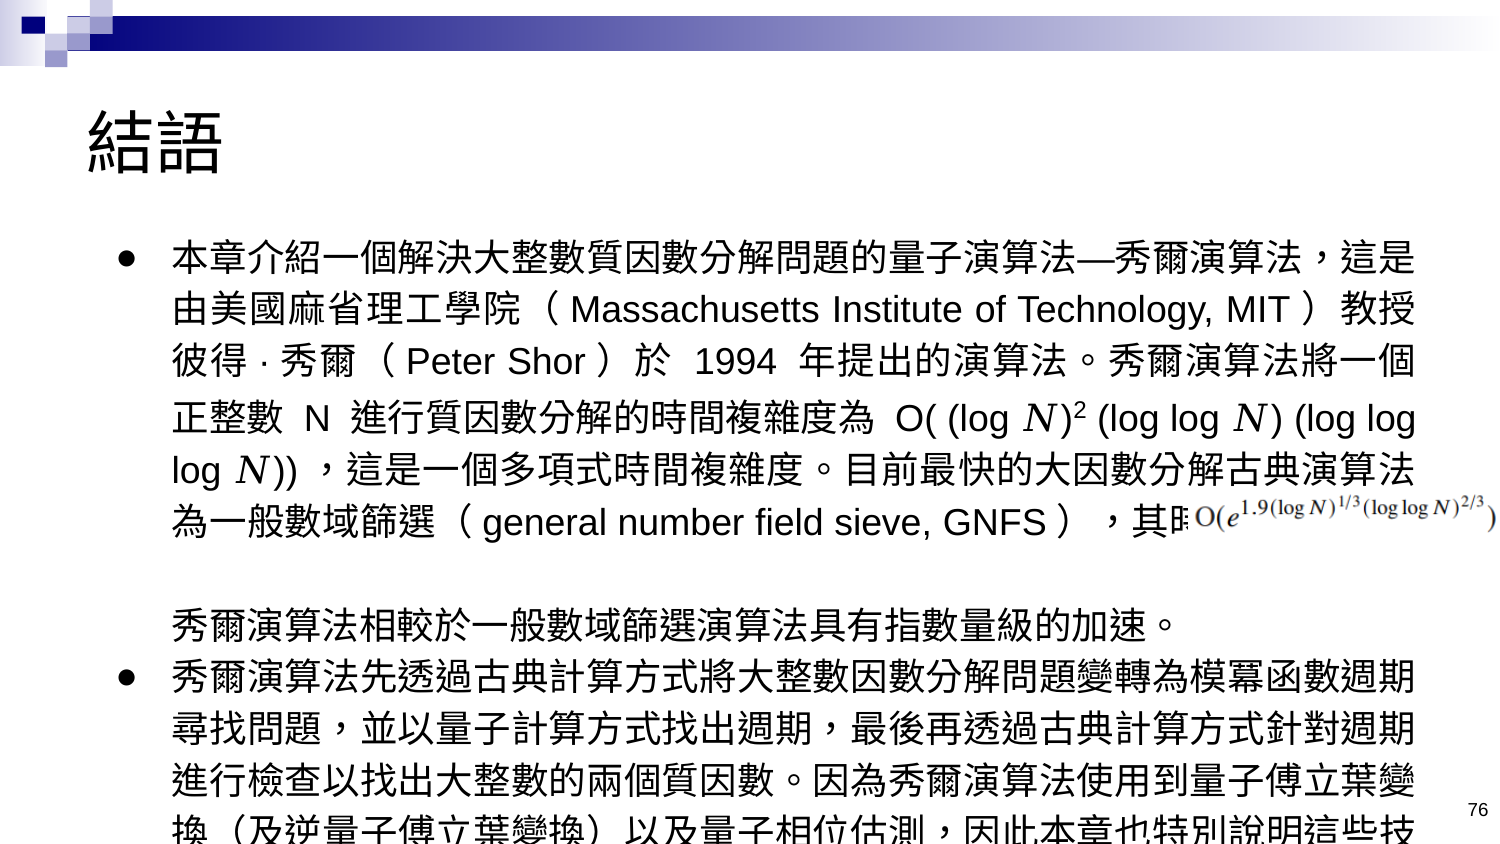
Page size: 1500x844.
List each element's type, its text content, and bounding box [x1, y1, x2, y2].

title 結語 [75, 56, 1425, 226]
slide_number ‹#› [1149, 796, 1500, 827]
picture [1187, 490, 1500, 545]
text_box 本章介紹一個解決大整數質因數分解問題的量子演算法—秀爾演算法，這是由美國麻省理工學院（Massachusetts Institute of Technology, MIT）教授彼得·秀爾（Peter Shor）於 1994 年提出的演算法。秀爾演算法將一個正整數 N 進行質因數分解的時間複雜度為 O( (log 𝑁)2 (log log 𝑁) (log log log 𝑁))，這是一個多項式時間複雜度。目前最快的大因數分解古典演算法為一般數域篩選（general number field sieve, GNFS），其時間複雜度為 秀爾演算法相較於一般數域篩選演算法具有指數量級的加速。 秀爾演算法先透過古典計算方式將大整數因數分解問題變轉為模冪函數週期尋找問題，並以量子計算方式找出週期，最後再透過古典計算方式針對週期進行檢查以找出大整數的兩個質因數。因為秀爾演算法使用到量子傅立葉變換（及逆量子傅立葉變換）以及量子相位估測，因此本章也特別說明這些技術。 [81, 212, 1432, 844]
